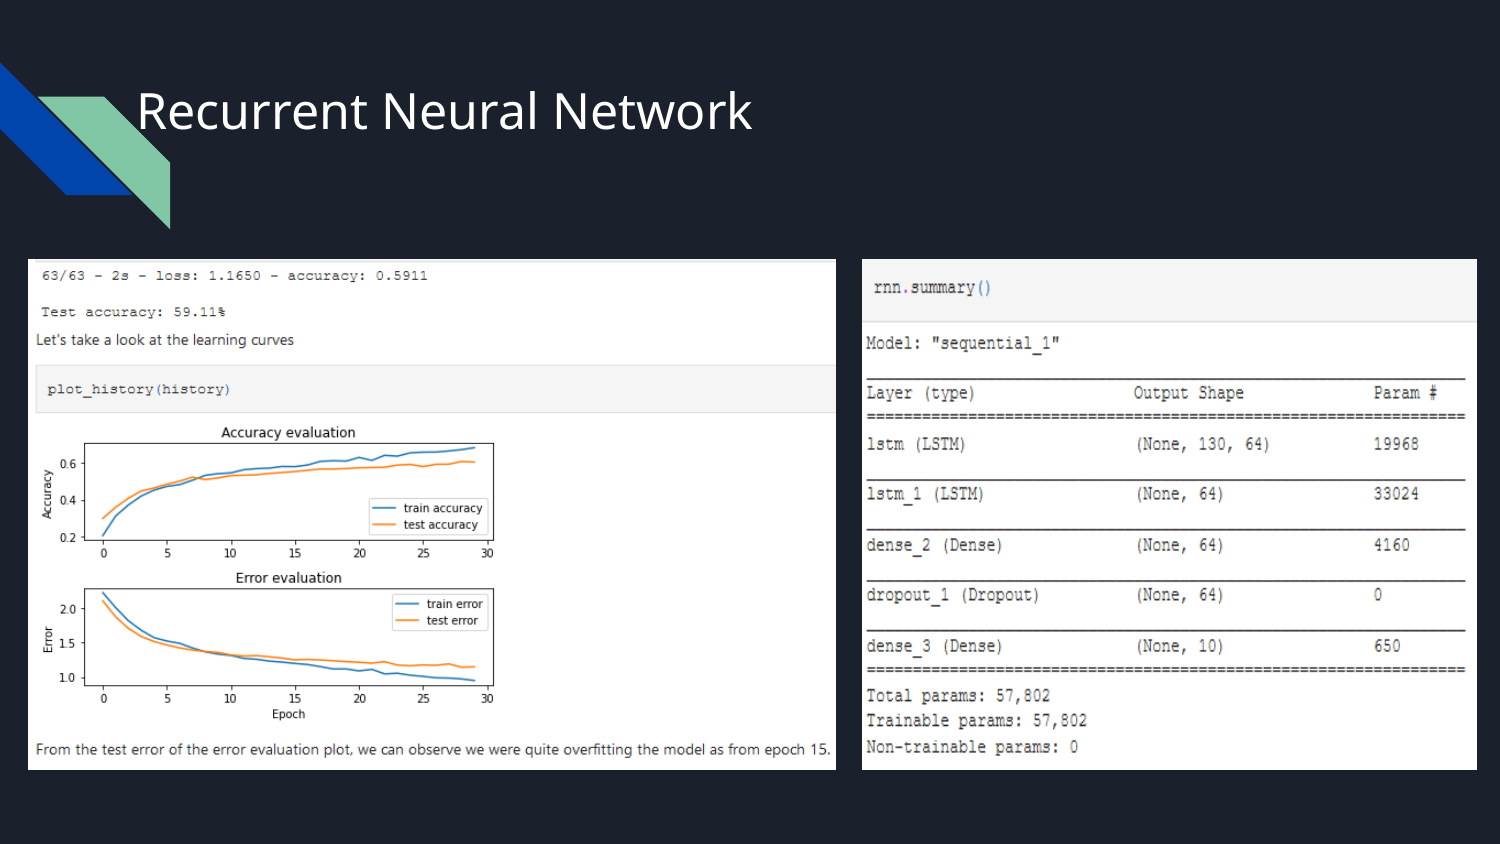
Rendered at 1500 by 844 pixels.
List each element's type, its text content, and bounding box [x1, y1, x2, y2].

picture [862, 259, 1477, 770]
picture [28, 259, 837, 770]
title Recurrent Neural Network [121, 64, 919, 310]
